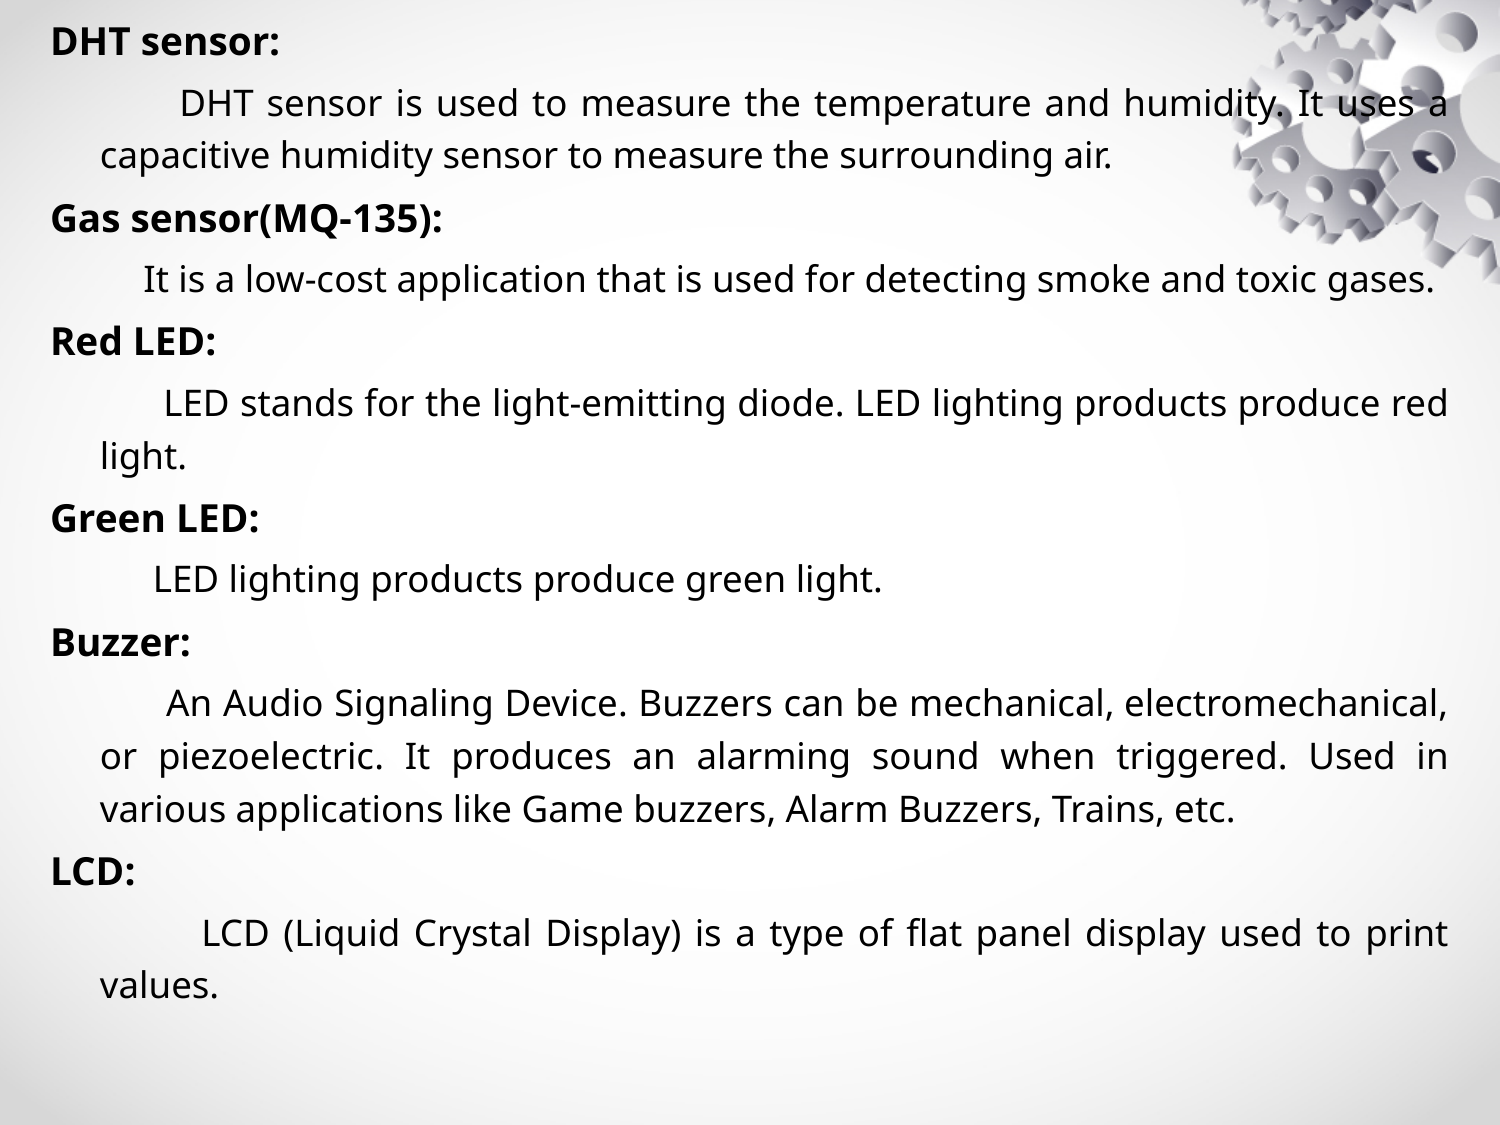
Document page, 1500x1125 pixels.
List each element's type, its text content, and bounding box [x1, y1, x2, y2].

picture [0, 0, 1500, 1125]
list DHT sensor: DHT sensor is used to measure the temperature and humidity. It uses a capacitive humidity sensor to measure the surrounding air. Gas sensor(MQ-135): It is a low-cost application that is used for detecting smoke and toxic gases. Red LED: LED stands for the light-emitting diode. LED lighting products produce red light. Green LED: LED lighting products produce green light. Buzzer: An Audio Signaling Device. Buzzers can be mechanical, electromechanical, or piezoelectric. It produces an alarming sound when triggered. Used in various applications like Game buzzers, Alarm Buzzers, Trains, etc. LCD: LCD (Liquid Crystal Display) is a type of flat panel display used to print values. [34, 0, 1466, 1102]
